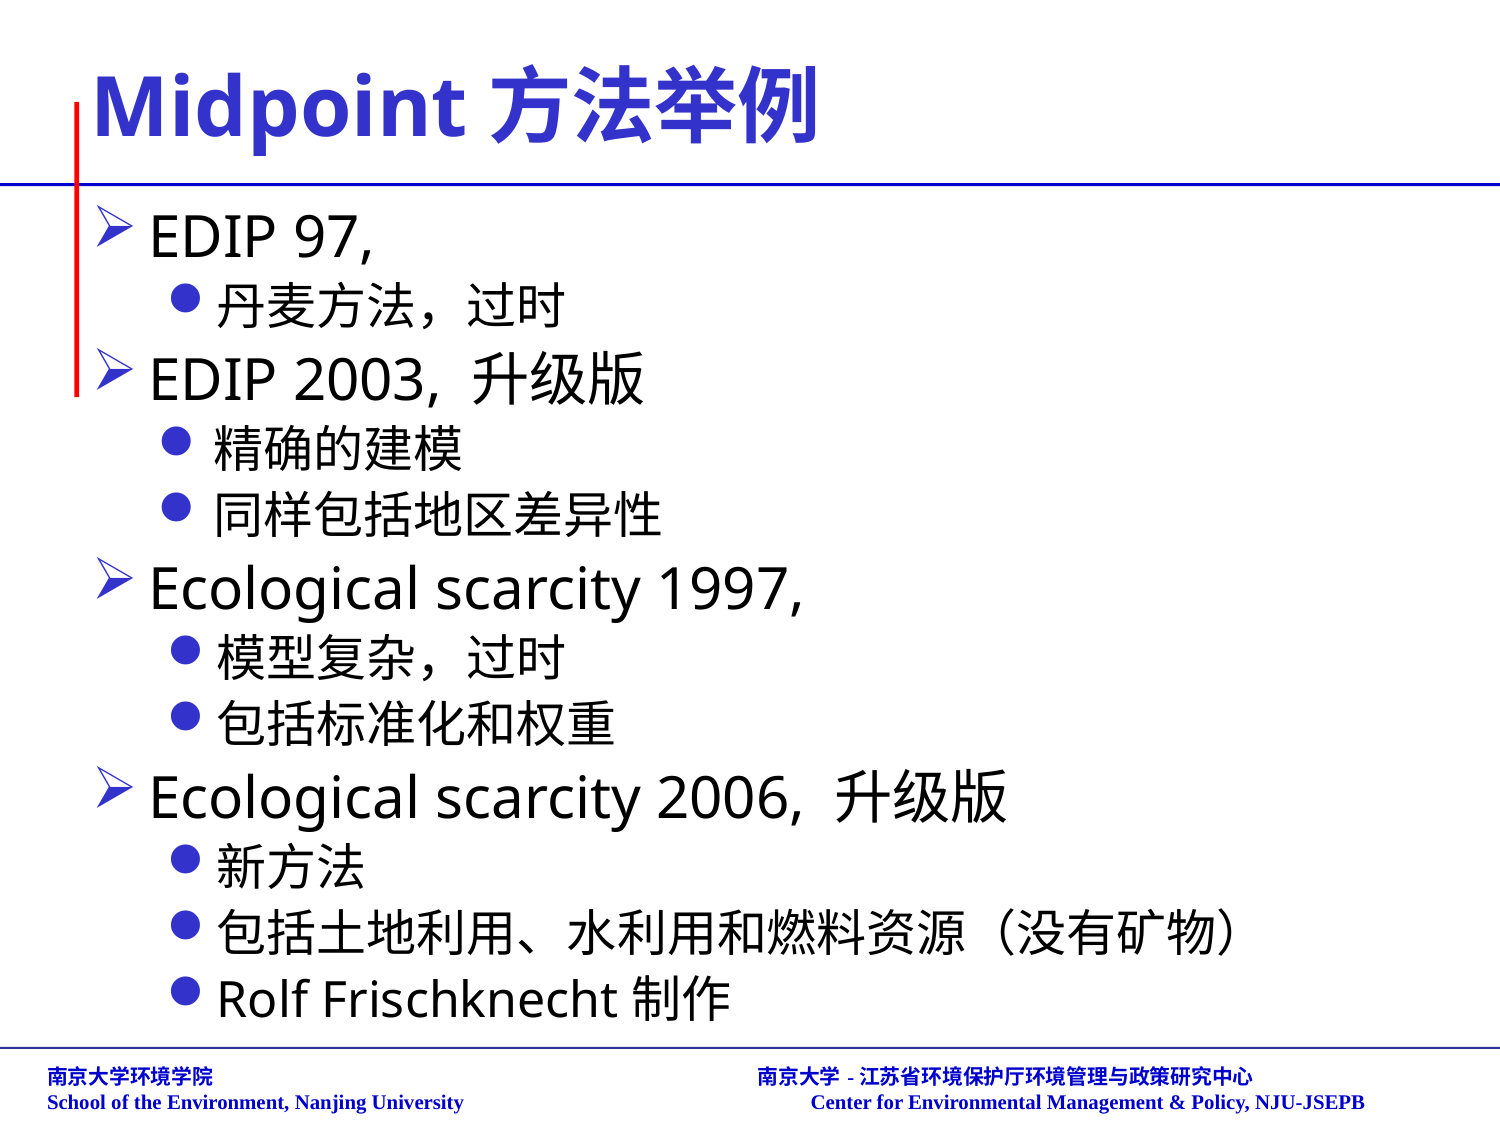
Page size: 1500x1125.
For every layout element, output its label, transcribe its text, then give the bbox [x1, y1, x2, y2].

title Midpoint方法举例 [75, 45, 1424, 161]
list EDIP 97, 丹麦方法，过时 EDIP 2003, 升级版 精确的建模 同样包括地区差异性 Ecological scarcity 1997, 模型复杂，过时 包括标准化和权重 Ecological scarcity 2006, 升级版 新方法 包括土地利用、水利用和燃料资源（没有矿物） Rolf Frischknecht制作 [76, 184, 1436, 1042]
